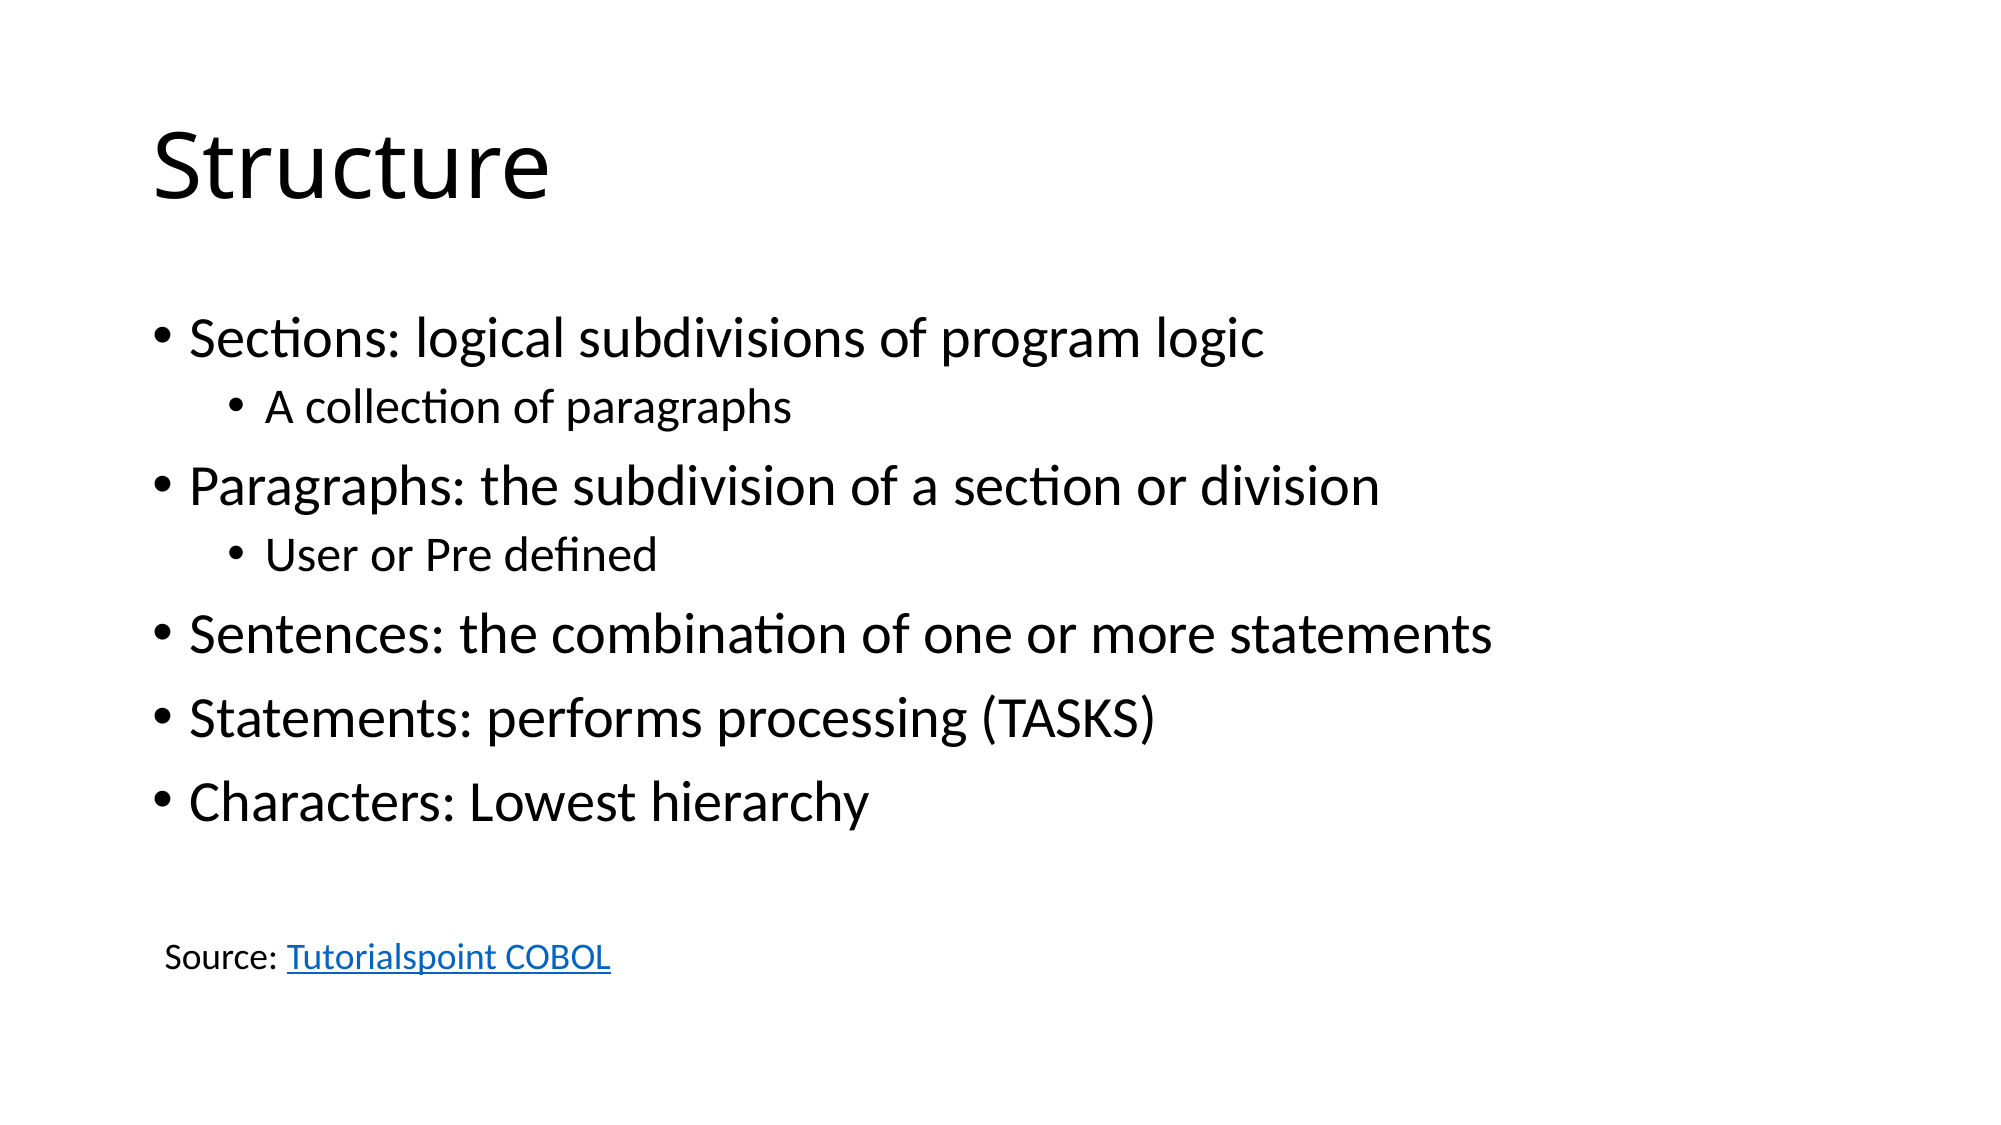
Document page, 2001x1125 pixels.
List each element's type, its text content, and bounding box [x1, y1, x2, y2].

list Sections: logical subdivisions of program logic A collection of paragraphs Paragraphs: the subdivision of a section or division User or Pre defined Sentences: the combination of one or more statements Statements: performs processing (TASKS) Characters: Lowest hierarchy [137, 299, 1863, 1014]
title Structure [137, 59, 1863, 278]
text_box Source: Tutorialspoint COBOL [149, 924, 626, 985]
